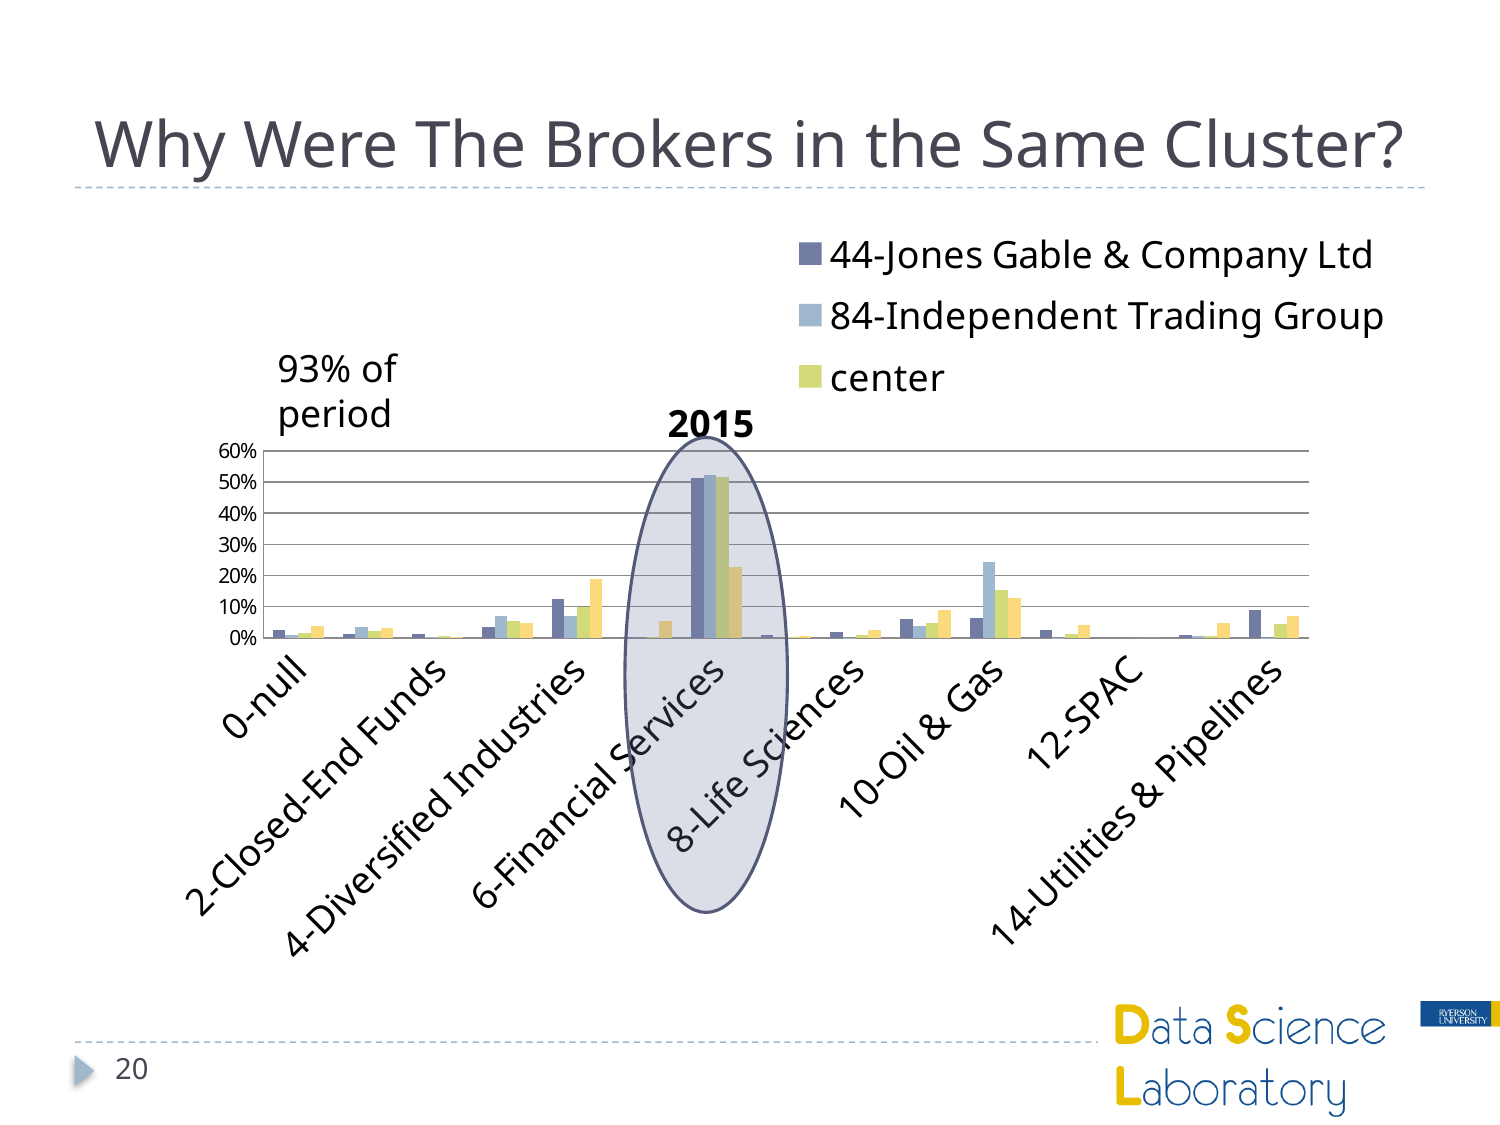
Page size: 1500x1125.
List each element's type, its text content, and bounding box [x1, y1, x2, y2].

chart [99, 199, 1401, 1001]
title Why Were The Brokers in the Same Cluster? [75, 24, 1425, 188]
picture [1098, 1001, 1500, 1125]
slide_number 20 [100, 1042, 426, 1103]
